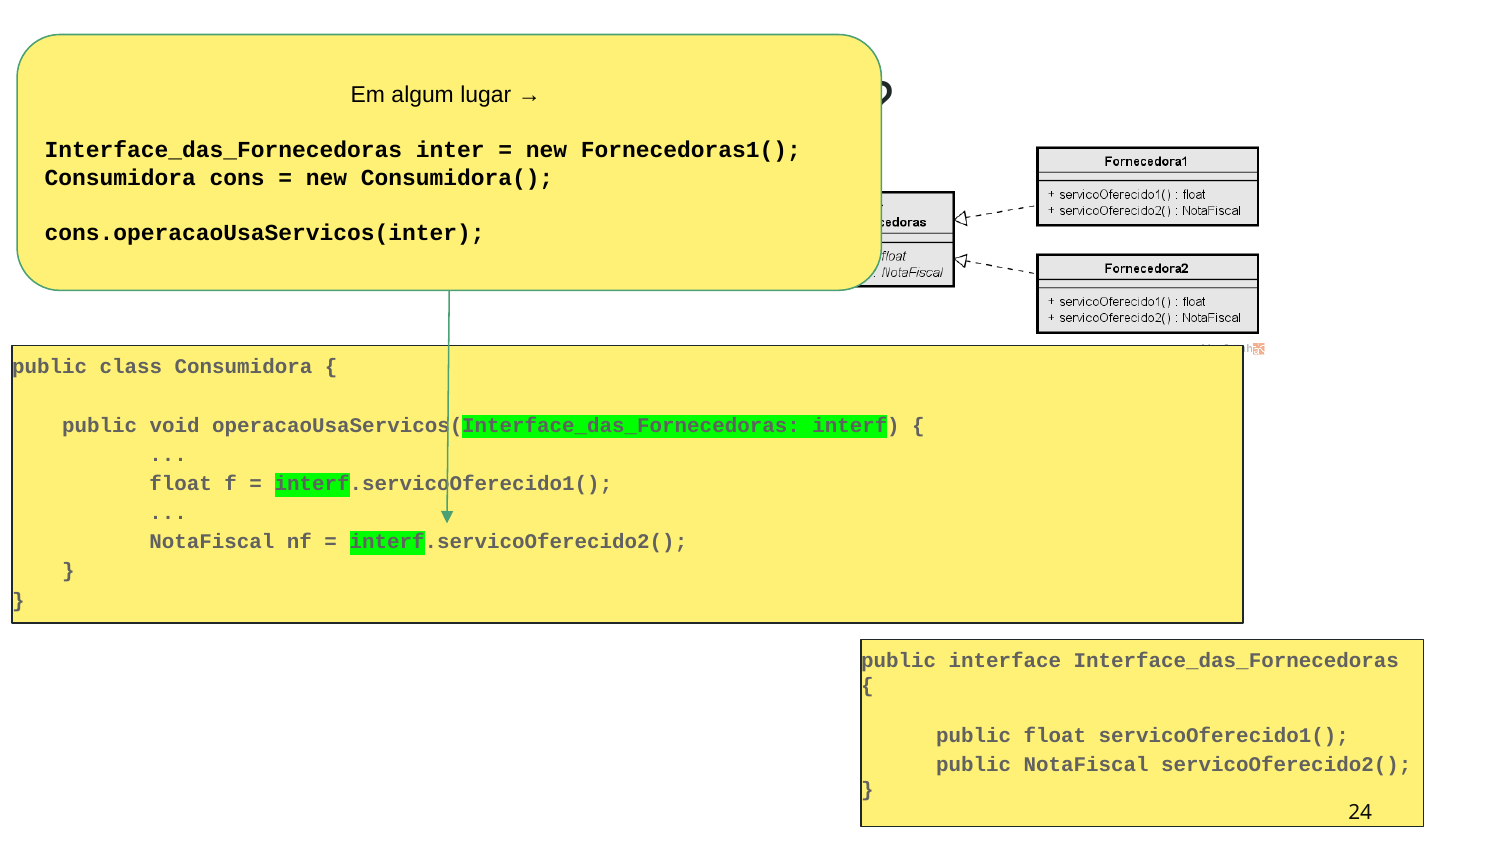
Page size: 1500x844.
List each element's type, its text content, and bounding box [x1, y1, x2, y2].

title Como são interfaces em Java ? [846, 34, 1247, 134]
text_box Em algum lugar → Interface_das_Fornecedoras inter = new Fornecedoras1(); Consumidora cons = new Consumidora(); cons.operacaoUsaServicos(inter); [17, 34, 882, 291]
list public interface Interface_das_Fornecedoras { public float servicoOferecido1(); public NotaFiscal servicoOferecido2(); } [861, 639, 1424, 827]
picture [215, 136, 1269, 359]
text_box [446, 290, 450, 524]
list public class Consumidora { public void operacaoUsaServicos(Interface_das_Fornecedoras: interf) { ... float f = interf.servicoOferecido1(); ... NotaFiscal nf = interf.servicoOferecido2(); } } [11, 345, 1243, 624]
slide_number ‹#› [1333, 796, 1454, 830]
